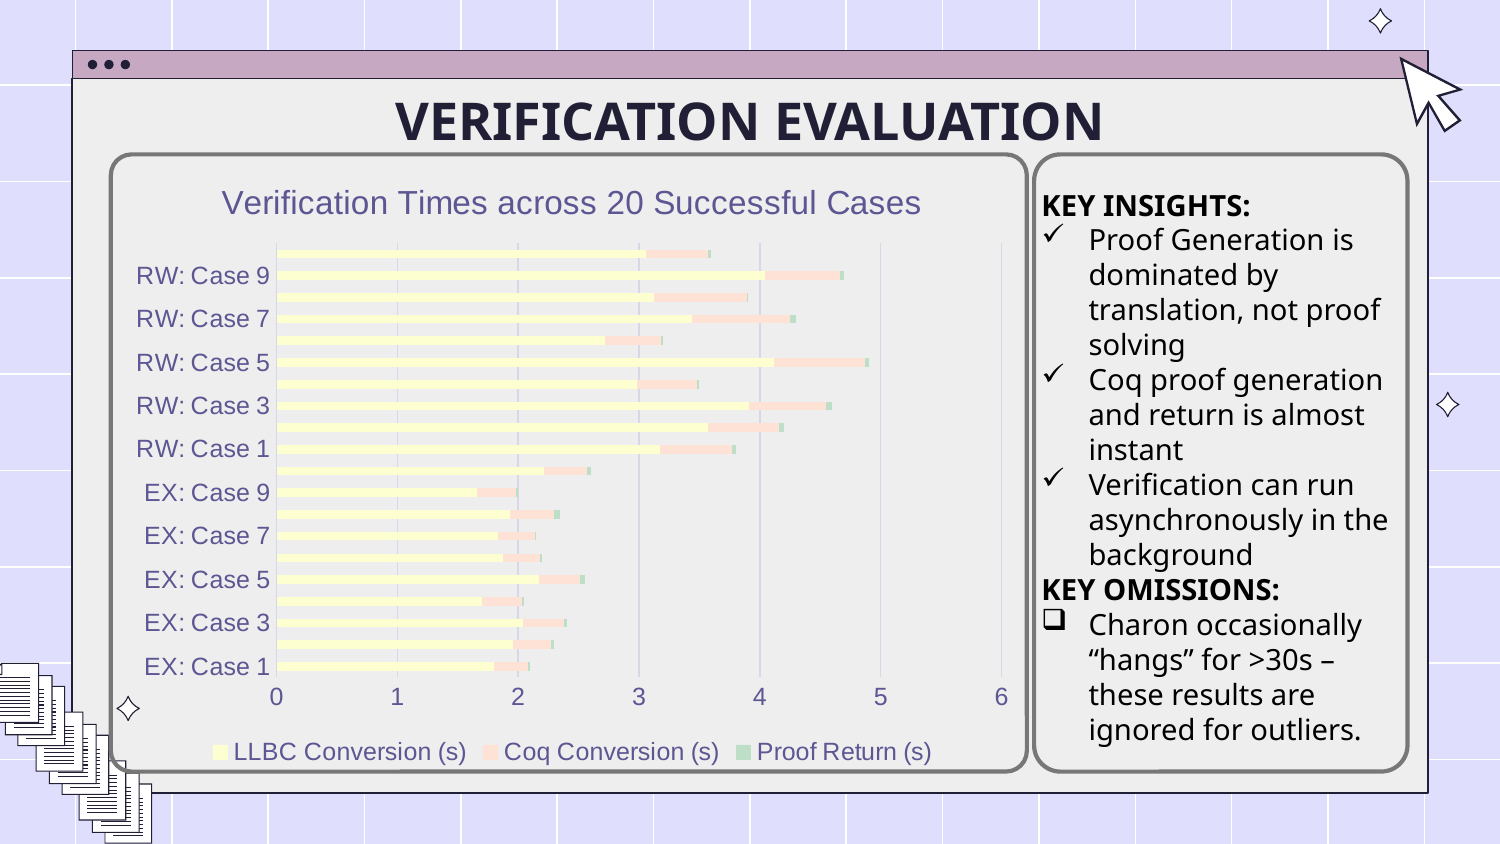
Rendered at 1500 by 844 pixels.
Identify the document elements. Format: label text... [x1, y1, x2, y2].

text_box [1032, 152, 1410, 774]
title VERIFICATION EVALUATION [118, 72, 1382, 166]
chart [117, 154, 1027, 772]
text_box [108, 163, 112, 763]
